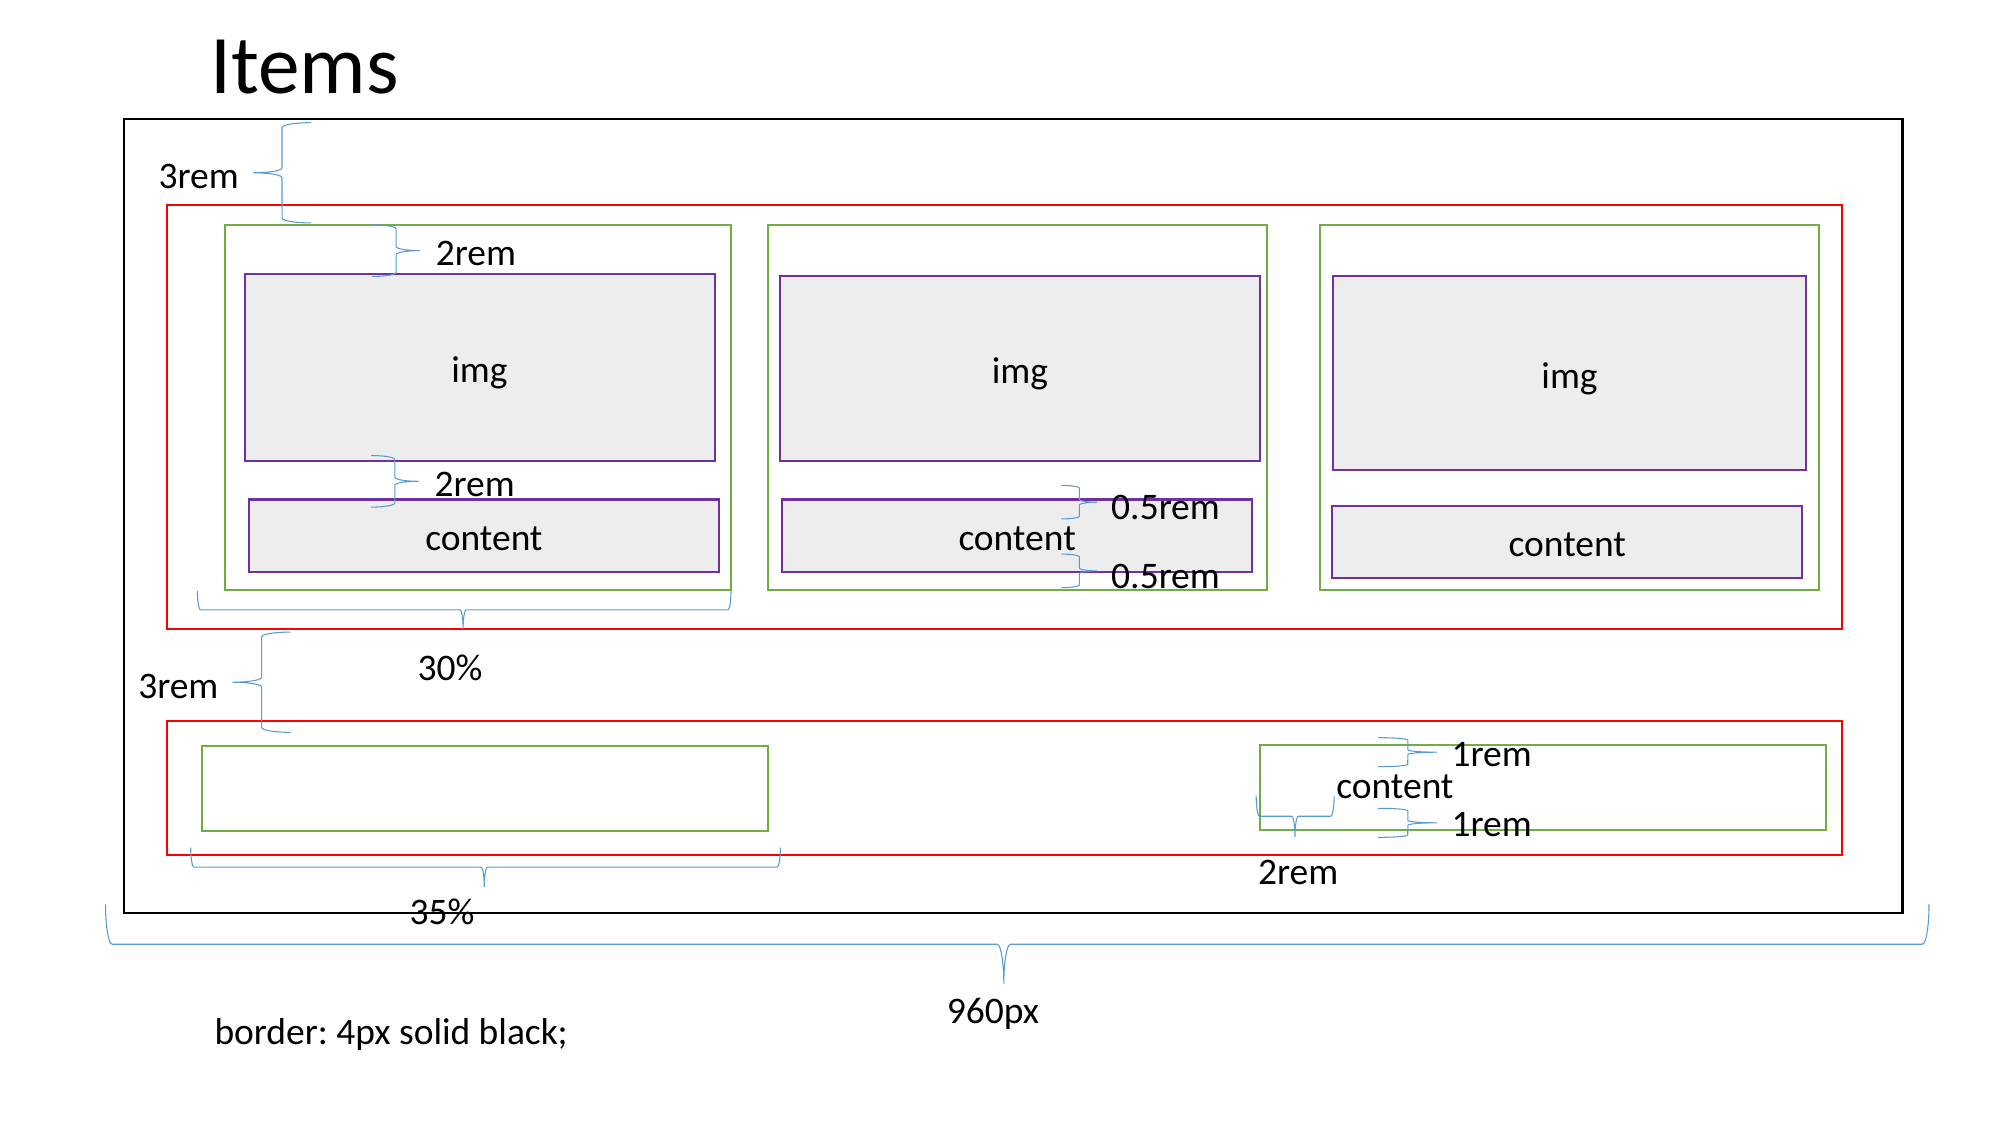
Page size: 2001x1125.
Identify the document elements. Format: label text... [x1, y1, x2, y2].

text_box img [1332, 275, 1807, 471]
text_box img [244, 273, 716, 462]
text_box 35% [394, 879, 531, 940]
text_box [104, 904, 1930, 985]
text_box 3rem [123, 653, 247, 713]
text_box [372, 224, 420, 277]
text_box [1061, 484, 1098, 520]
text_box 1rem [1436, 721, 1560, 781]
text_box border: 4px solid black; [199, 999, 583, 1060]
text_box 2rem [421, 220, 544, 281]
text_box [1409, 824, 1436, 831]
text_box Items [0, 2, 610, 118]
text_box 0.5rem [1096, 543, 1251, 604]
text_box 960px [932, 978, 1103, 1039]
text_box [370, 455, 419, 508]
text_box [1259, 744, 1378, 795]
text_box [1409, 744, 1436, 751]
text_box content [1321, 753, 1469, 814]
text_box [123, 118, 1904, 914]
text_box 0.5rem [1096, 475, 1251, 535]
text_box [1296, 814, 1378, 831]
text_box [1409, 814, 1436, 822]
text_box [1469, 744, 1827, 831]
text_box [1061, 553, 1098, 589]
text_box [1255, 795, 1335, 837]
text_box 2rem [1243, 839, 1379, 900]
text_box [232, 631, 291, 733]
text_box [190, 847, 781, 879]
text_box img [779, 275, 1261, 462]
text_box content [248, 498, 720, 573]
text_box 1rem [1436, 791, 1560, 852]
text_box [1259, 817, 1294, 831]
text_box 2rem [419, 451, 543, 498]
text_box [166, 720, 1843, 856]
text_box content [781, 498, 1253, 573]
text_box [1378, 807, 1438, 838]
text_box [1378, 737, 1438, 768]
text_box [201, 745, 769, 832]
text_box content [1331, 505, 1803, 579]
